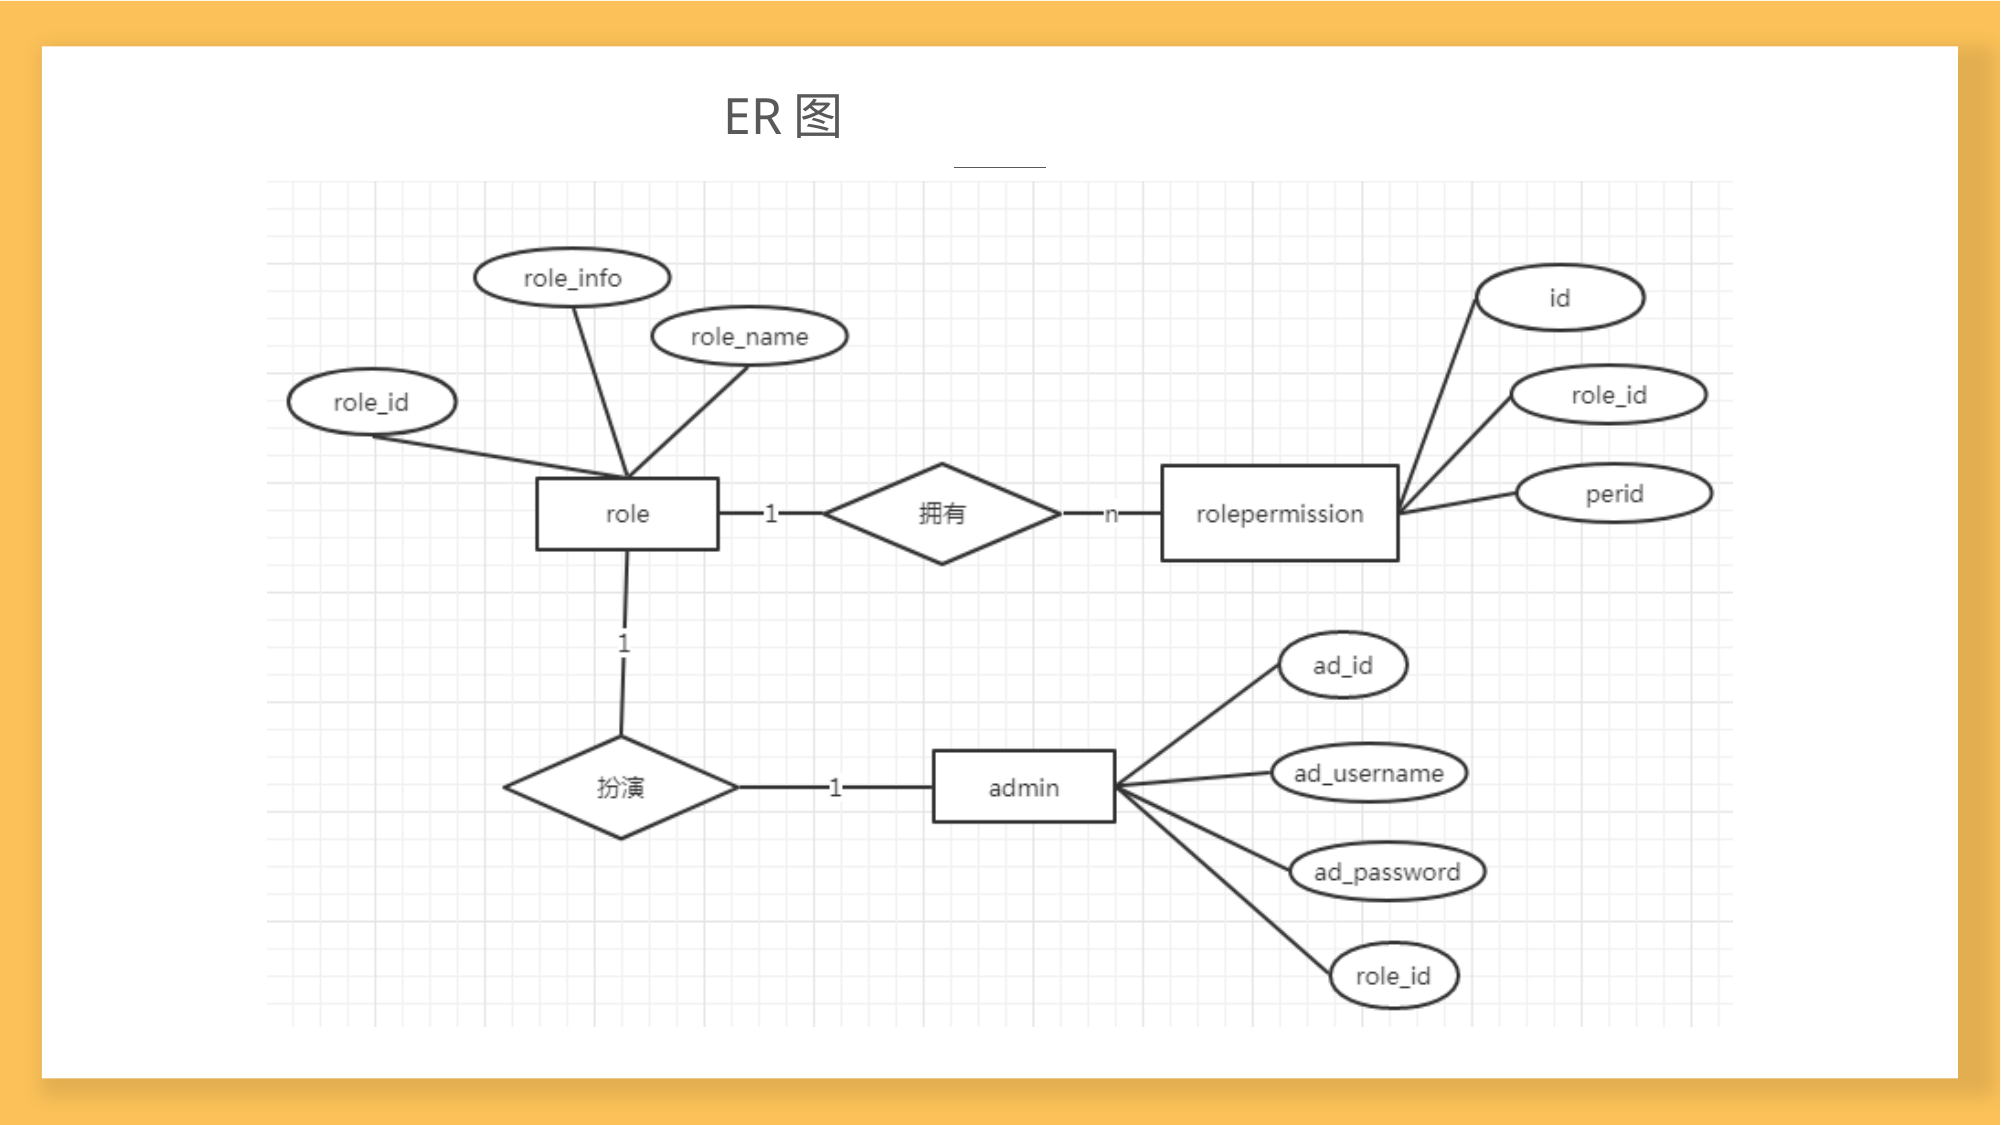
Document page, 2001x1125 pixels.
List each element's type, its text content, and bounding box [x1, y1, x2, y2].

picture [267, 181, 1733, 1027]
text_box ER图 [708, 77, 1292, 153]
